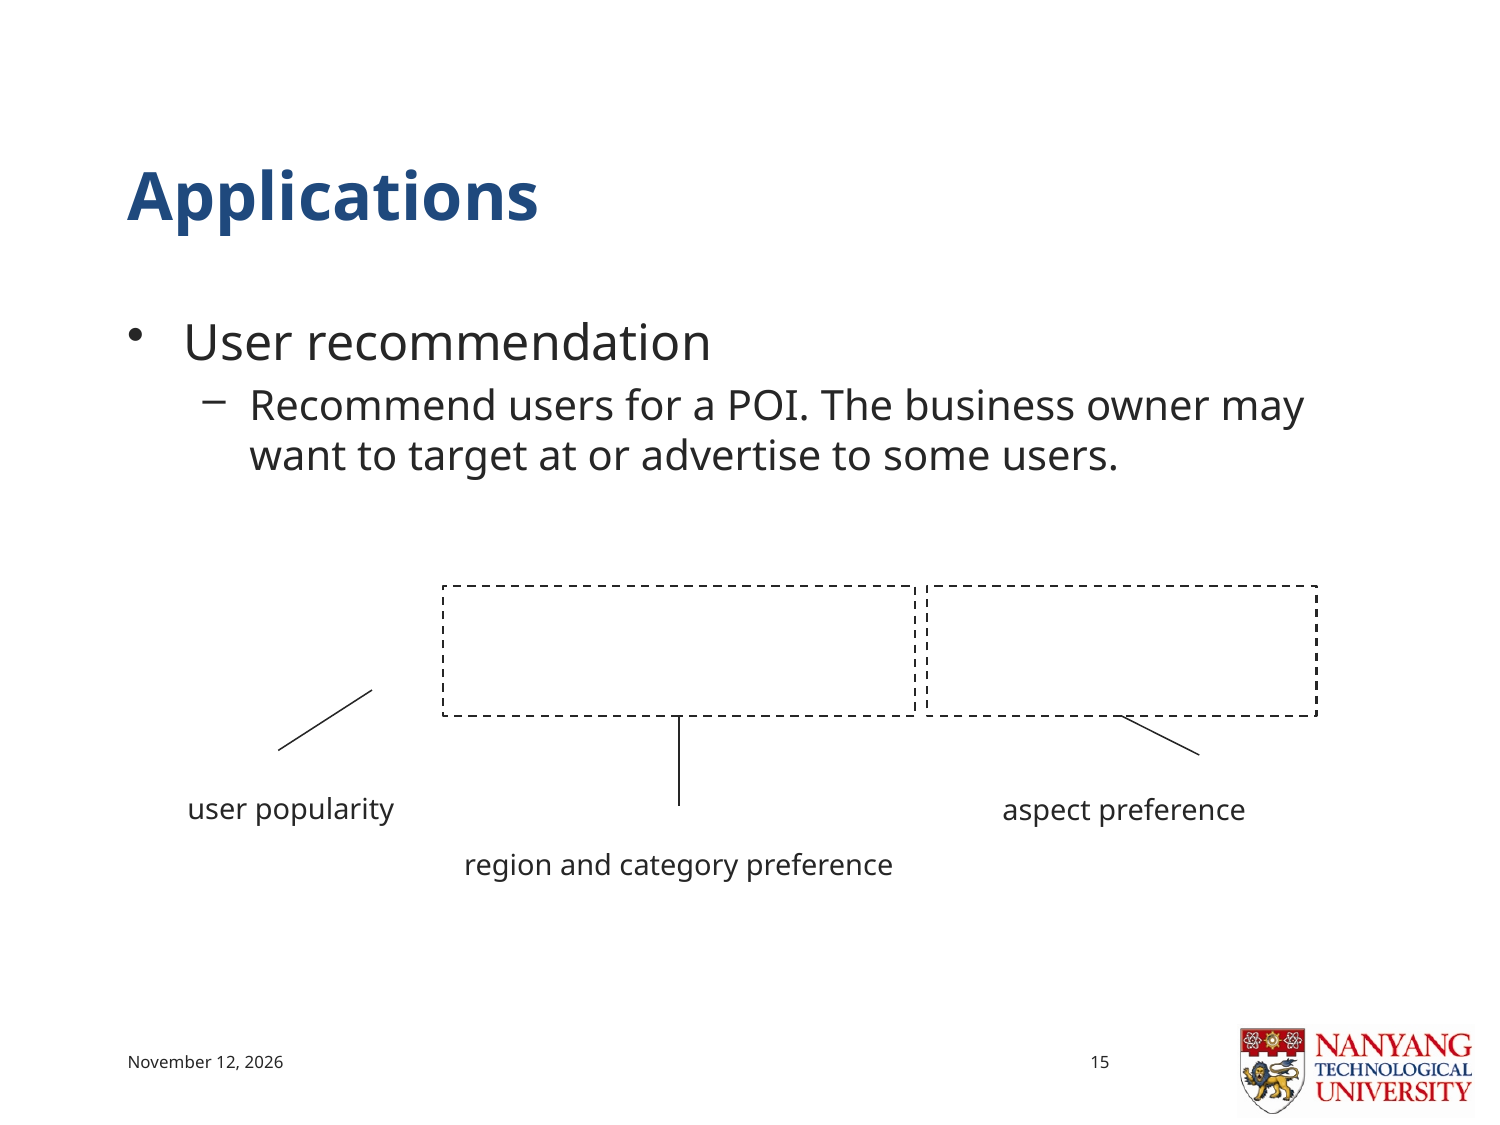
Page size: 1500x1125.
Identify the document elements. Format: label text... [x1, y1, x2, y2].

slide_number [112, 1024, 426, 1101]
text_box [278, 689, 373, 751]
text_box [924, 584, 1319, 718]
text_box aspect preference [987, 750, 1262, 834]
text_box [441, 584, 917, 718]
picture [1237, 1024, 1475, 1118]
text_box user popularity [172, 749, 410, 833]
slide_number 14 [987, 1024, 1126, 1101]
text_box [1121, 715, 1200, 756]
text_box region and category preference [449, 805, 909, 889]
title Applications [112, 99, 1388, 288]
